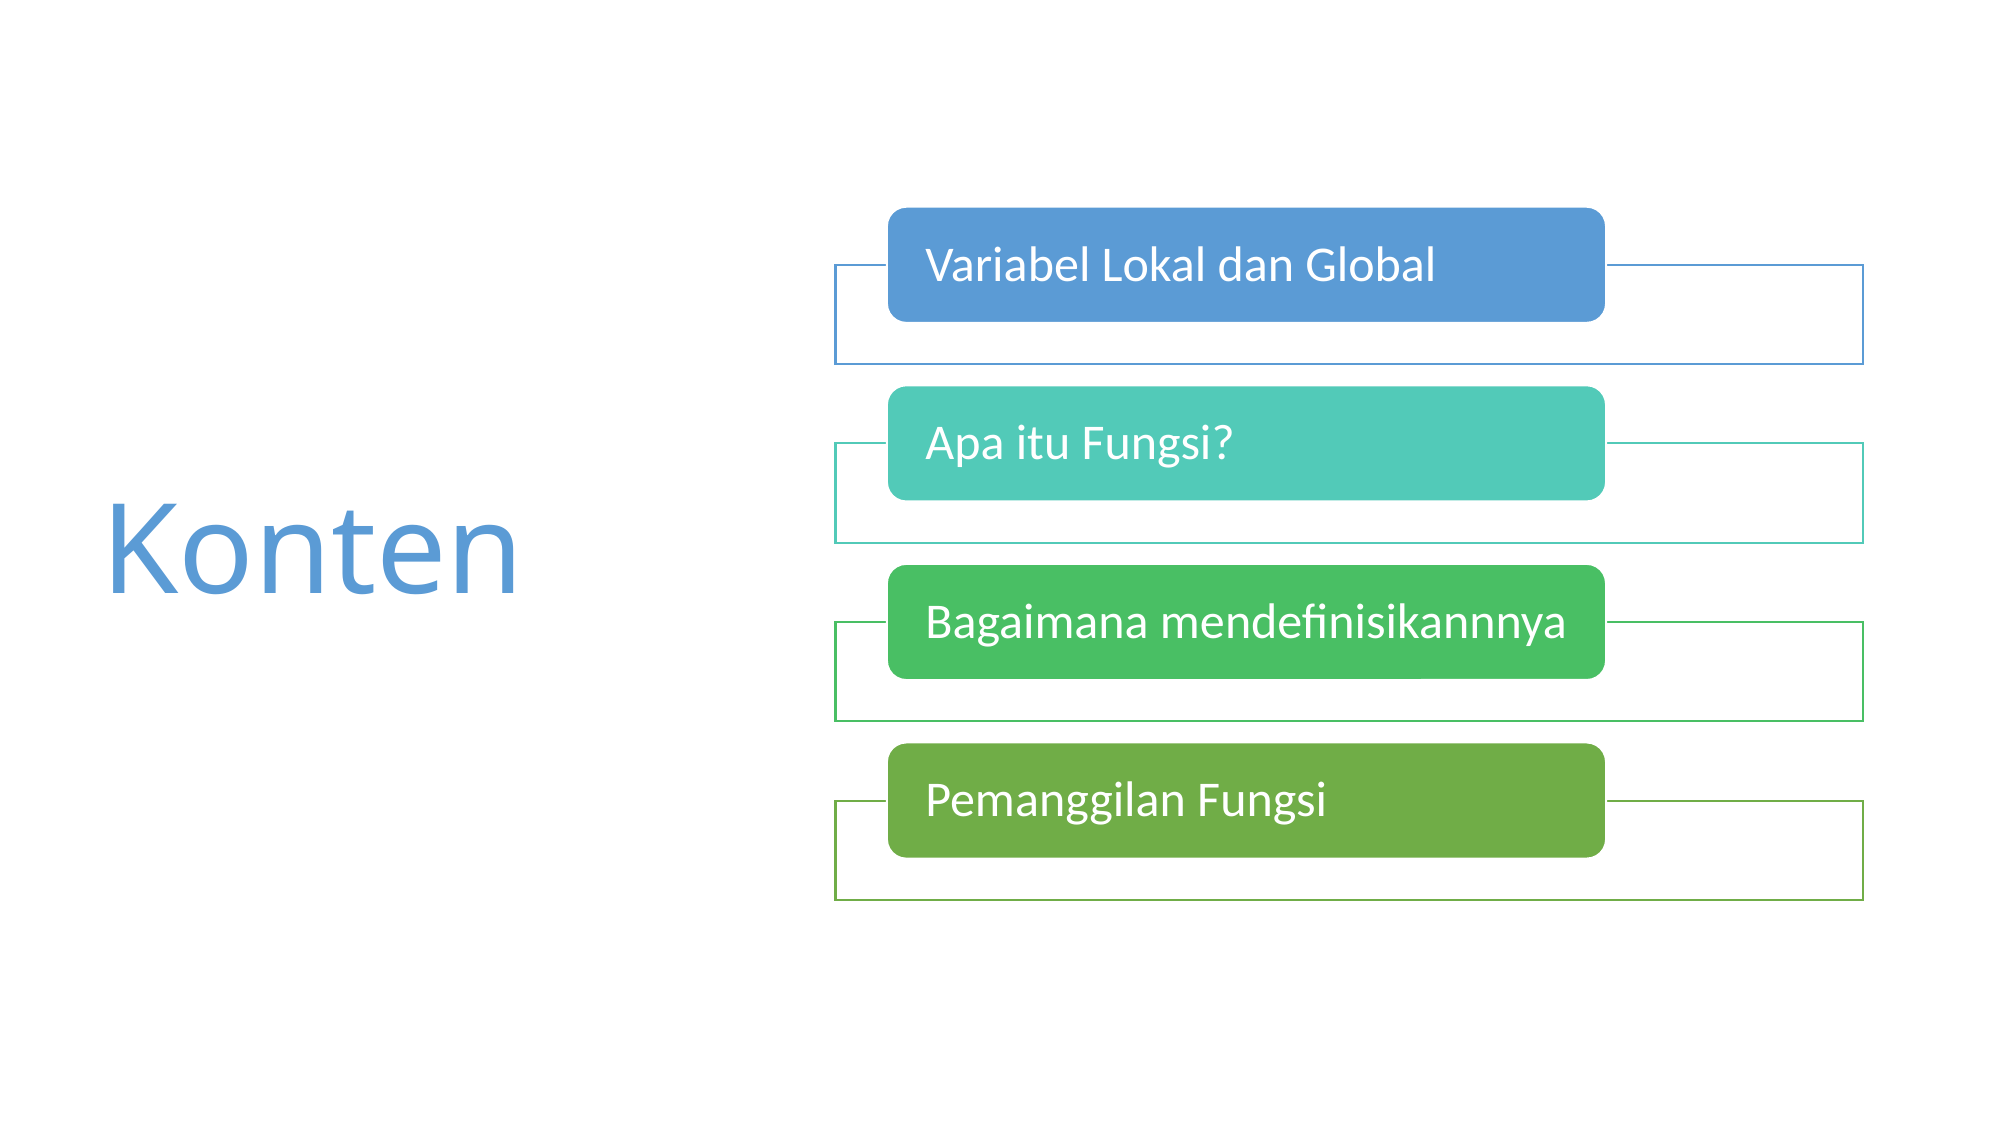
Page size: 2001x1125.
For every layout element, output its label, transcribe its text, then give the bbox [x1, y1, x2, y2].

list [835, 101, 1863, 1005]
title Konten [86, 101, 711, 1005]
